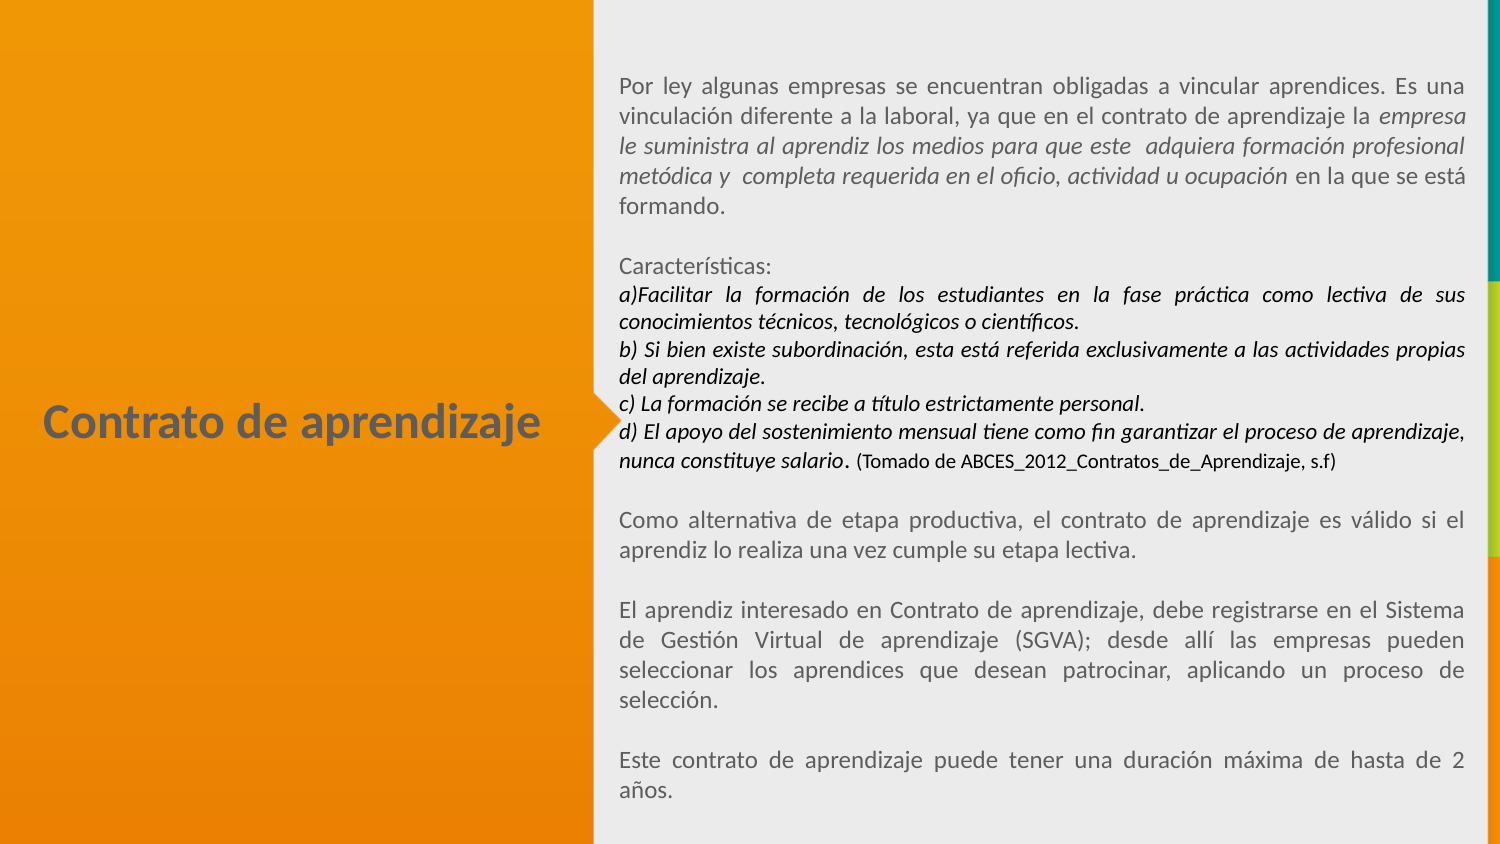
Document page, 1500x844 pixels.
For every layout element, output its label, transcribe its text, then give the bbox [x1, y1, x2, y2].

picture [0, 0, 1500, 844]
text_box Contrato de aprendizaje [29, 380, 604, 456]
text_box Por ley algunas empresas se encuentran obligadas a vincular aprendices. Es una vinculación diferente a la laboral, ya que en el contrato de aprendizaje la empresa le suministra al aprendiz los medios para que este adquiera formación profesional metódica y completa requerida en el oficio, actividad u ocupación en la que se está formando. Características: a)Facilitar la formación de los estudiantes en la fase práctica como lectiva de sus conocimientos técnicos, tecnológicos o científicos. b) Si bien existe subordinación, esta está referida exclusivamente a las actividades propias del aprendizaje. c) La formación se recibe a título estrictamente personal. d) El apoyo del sostenimiento mensual tiene como fin garantizar el proceso de aprendizaje, nunca constituye salario. (Tomado de ABCES_2012_Contratos_de_Aprendizaje, s.f) Como alternativa de etapa productiva, el contrato de aprendizaje es válido si el aprendiz lo realiza una vez cumple su etapa lectiva. El aprendiz interesado en Contrato de aprendizaje, debe registrarse en el Sistema de Gestión Virtual de aprendizaje (SGVA); desde allí las empresas pueden seleccionar los aprendices que desean patrocinar, aplicando un proceso de selección. Este contrato de aprendizaje puede tener una duración máxima de hasta de 2 años. [604, 62, 1482, 811]
